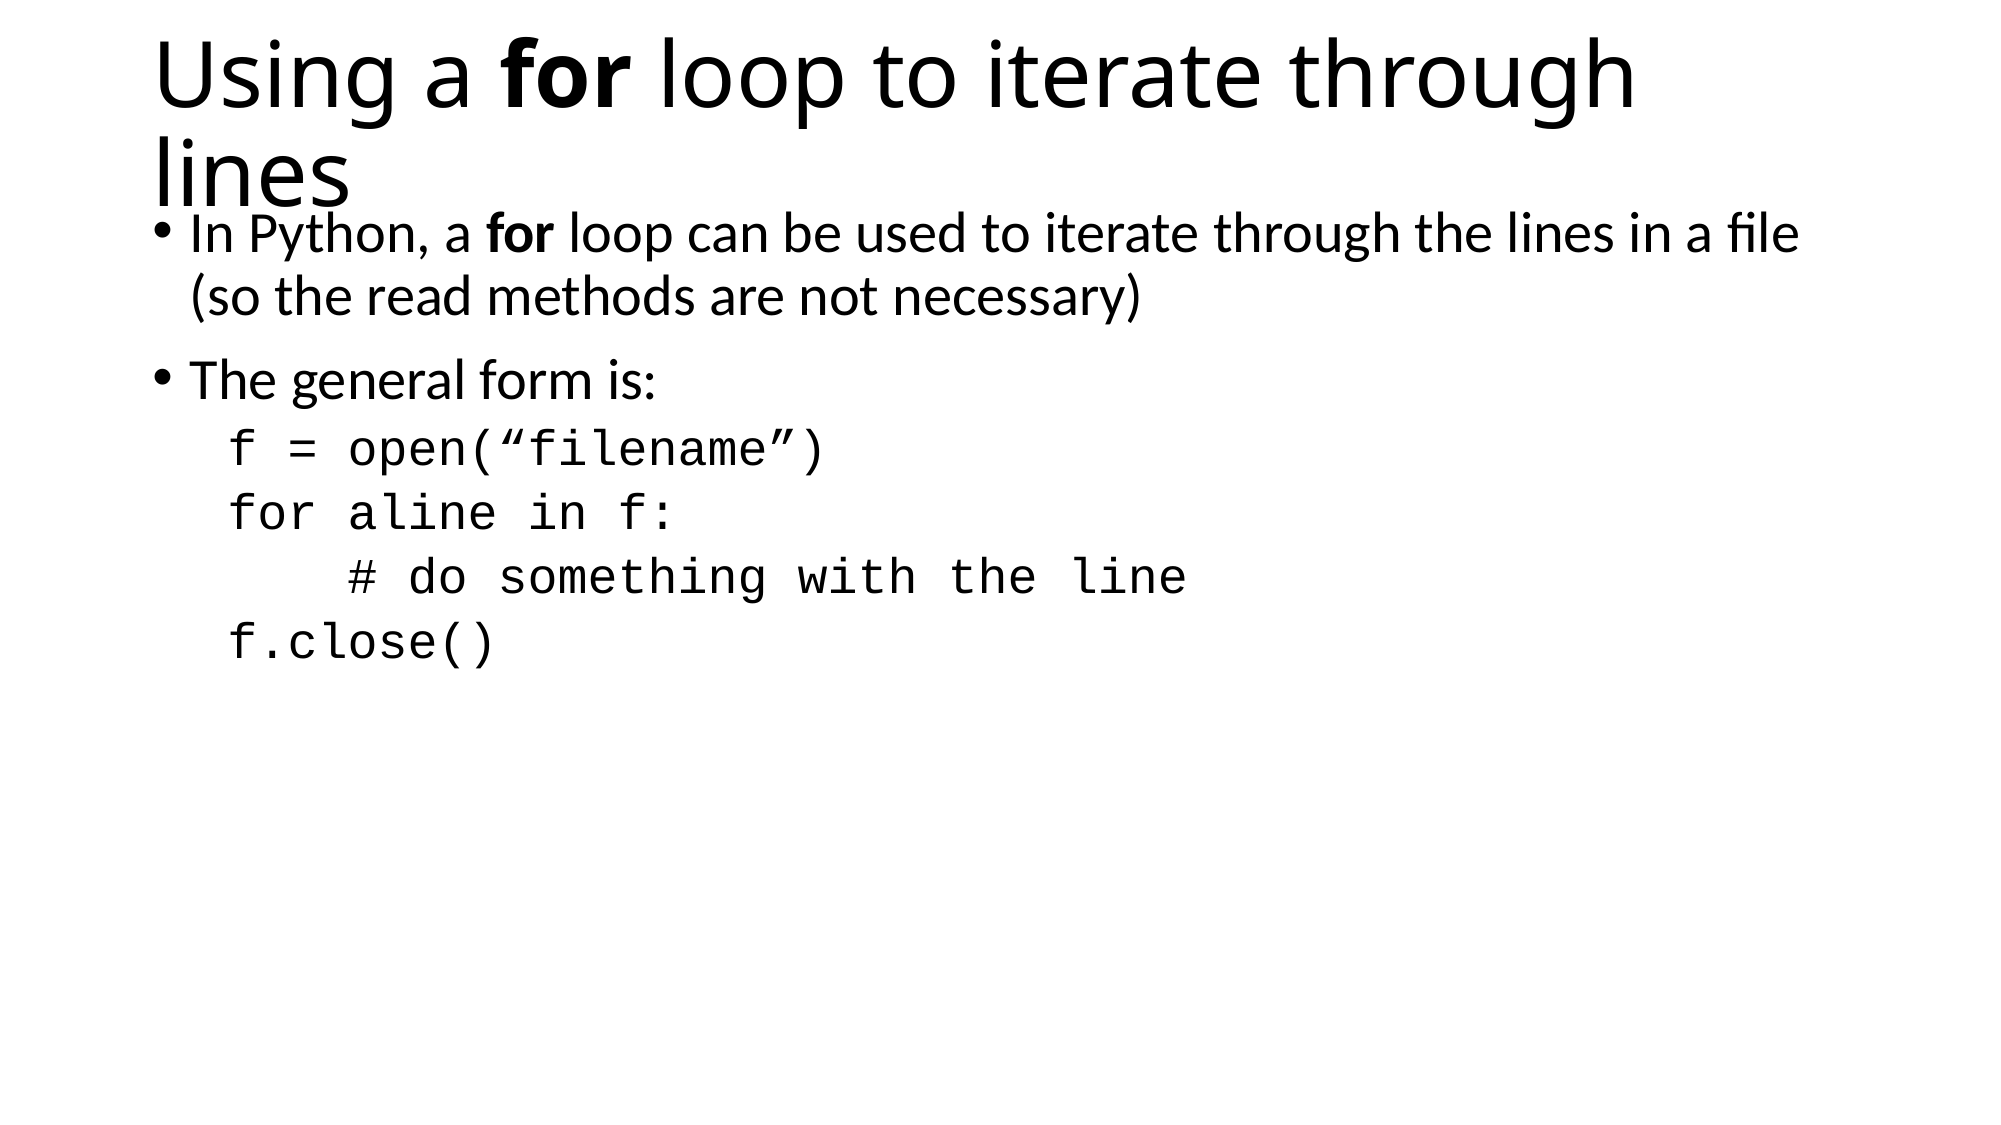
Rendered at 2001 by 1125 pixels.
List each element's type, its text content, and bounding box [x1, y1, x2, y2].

title Using a for loop to iterate through lines [137, 59, 1863, 194]
list In Python, a for loop can be used to iterate through the lines in a file (so the read methods are not necessary) The general form is: f = open(“filename”) for aline in f: # do something with the line f.close() [137, 194, 1863, 1014]
